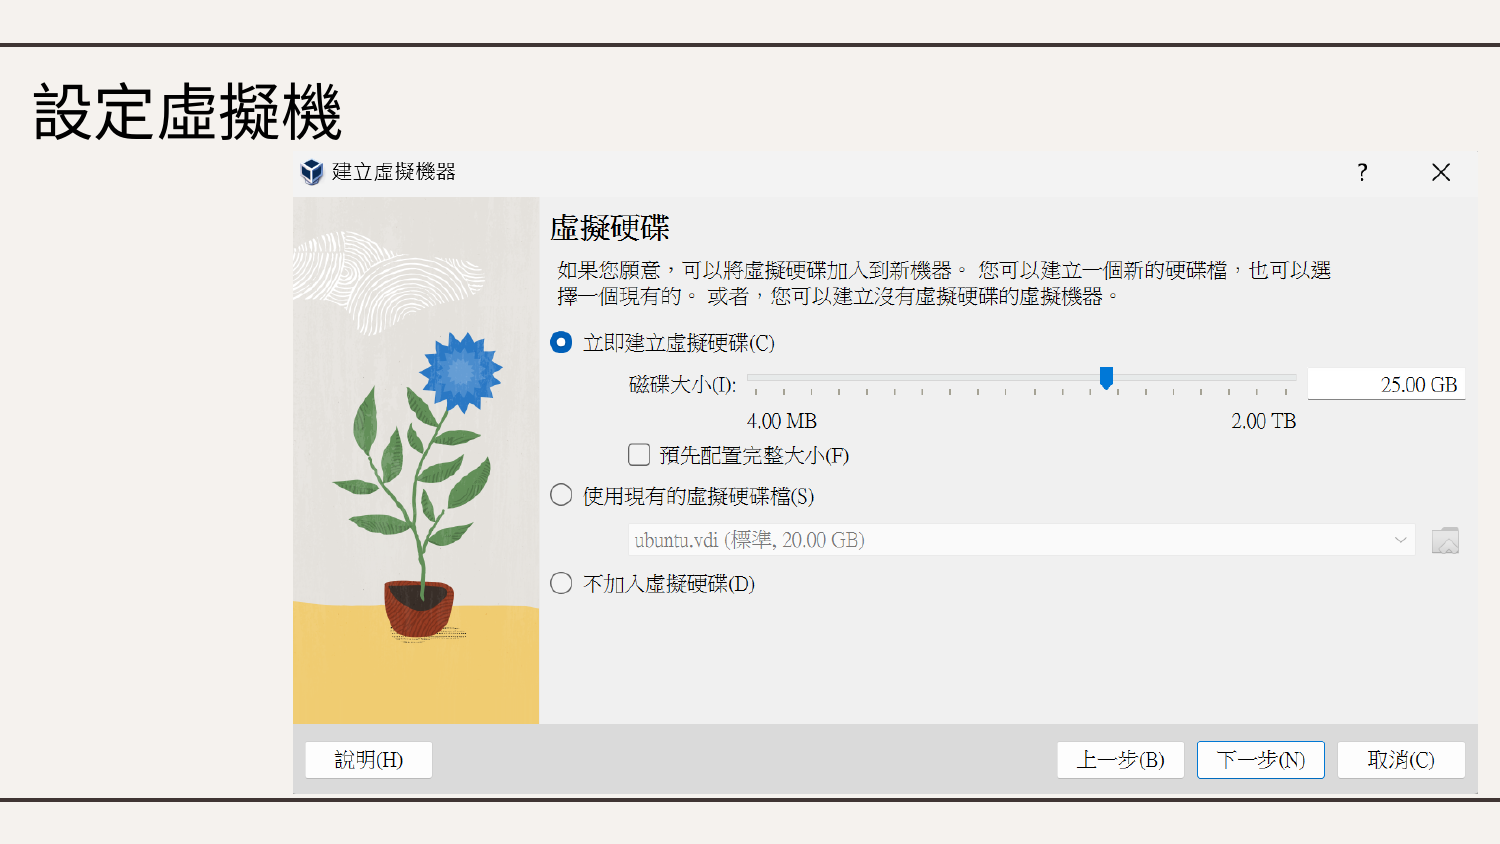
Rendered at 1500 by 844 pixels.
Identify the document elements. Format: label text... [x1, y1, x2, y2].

picture [293, 151, 1478, 794]
title 設定虛擬機 [16, 57, 605, 152]
